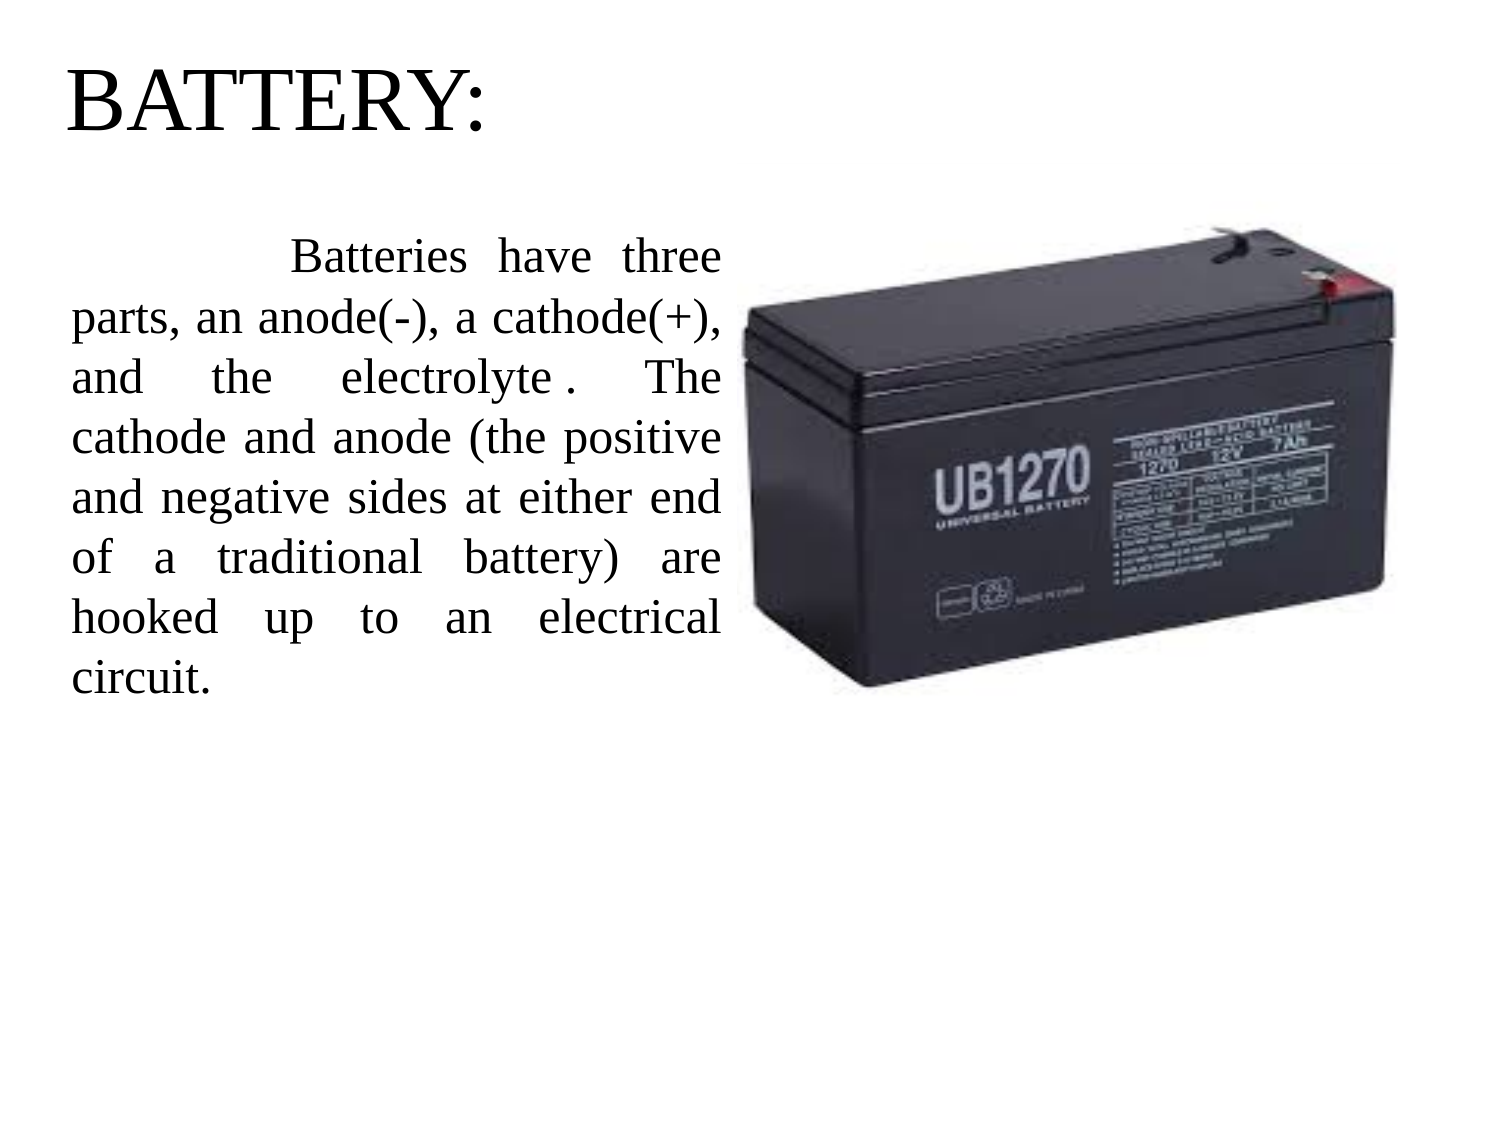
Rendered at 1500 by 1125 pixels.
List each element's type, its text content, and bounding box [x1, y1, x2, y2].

list Batteries have three parts, an anode(-), a cathode(+), and the electrolyte . The cathode and anode (the positive and negative sides at either end of a traditional battery) are hooked up to an electrical circuit. [0, 125, 738, 775]
title BATTERY: [50, 0, 1400, 161]
picture [737, 162, 1401, 739]
